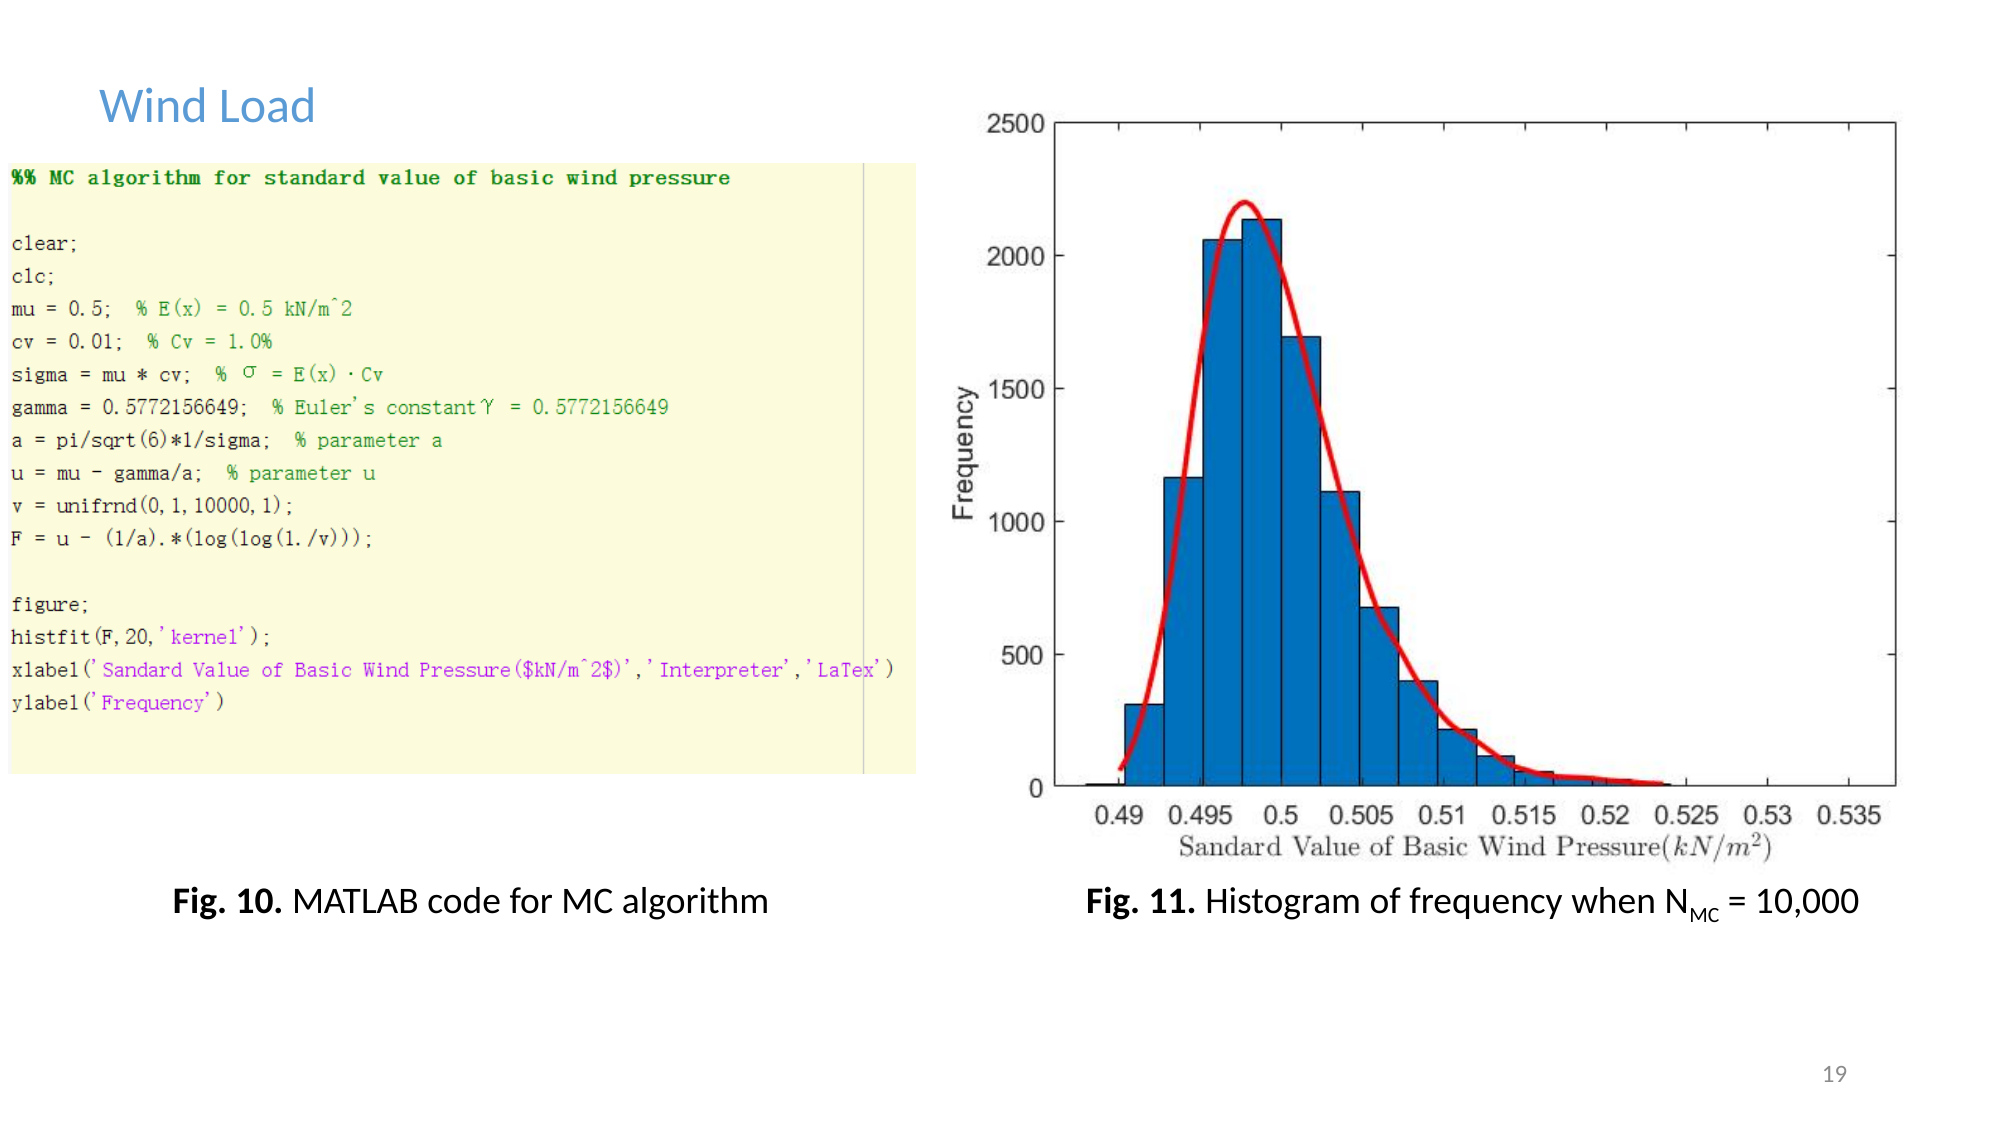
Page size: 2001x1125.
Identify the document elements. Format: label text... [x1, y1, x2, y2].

text_box Wind Load [84, 65, 332, 140]
text_box Fig. 10. MATLAB code for MC algorithm [158, 868, 785, 929]
text_box Fig. 11. Histogram of frequency when NMC = 10,000 [1071, 876, 1875, 935]
picture [8, 61, 2000, 876]
slide_number 19 [1412, 1042, 1863, 1103]
